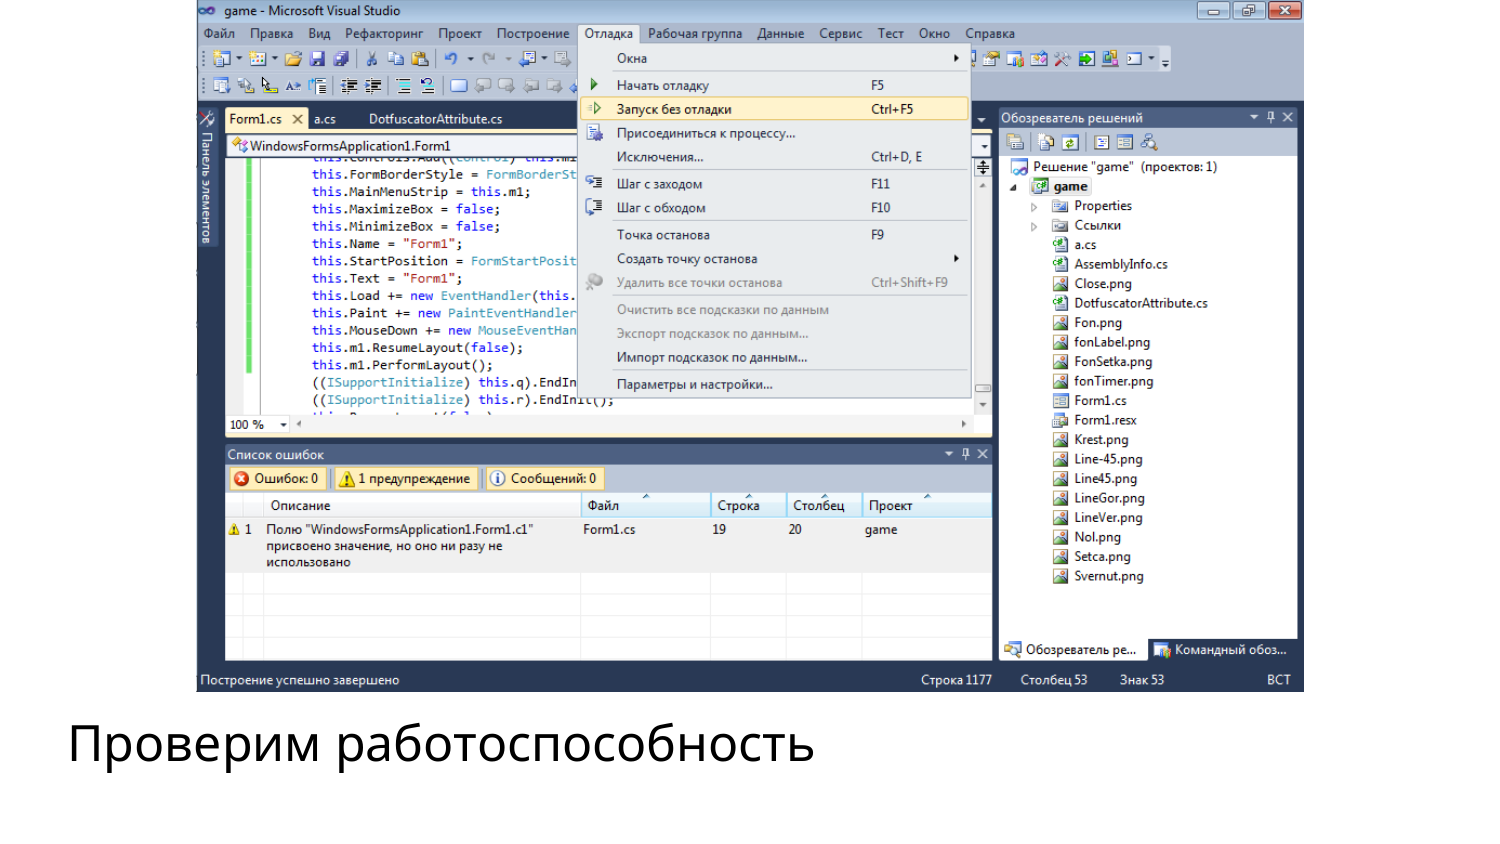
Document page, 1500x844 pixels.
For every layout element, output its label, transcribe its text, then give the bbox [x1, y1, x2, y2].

picture [196, 0, 1304, 693]
list Проверим работоспособность [52, 692, 1037, 791]
